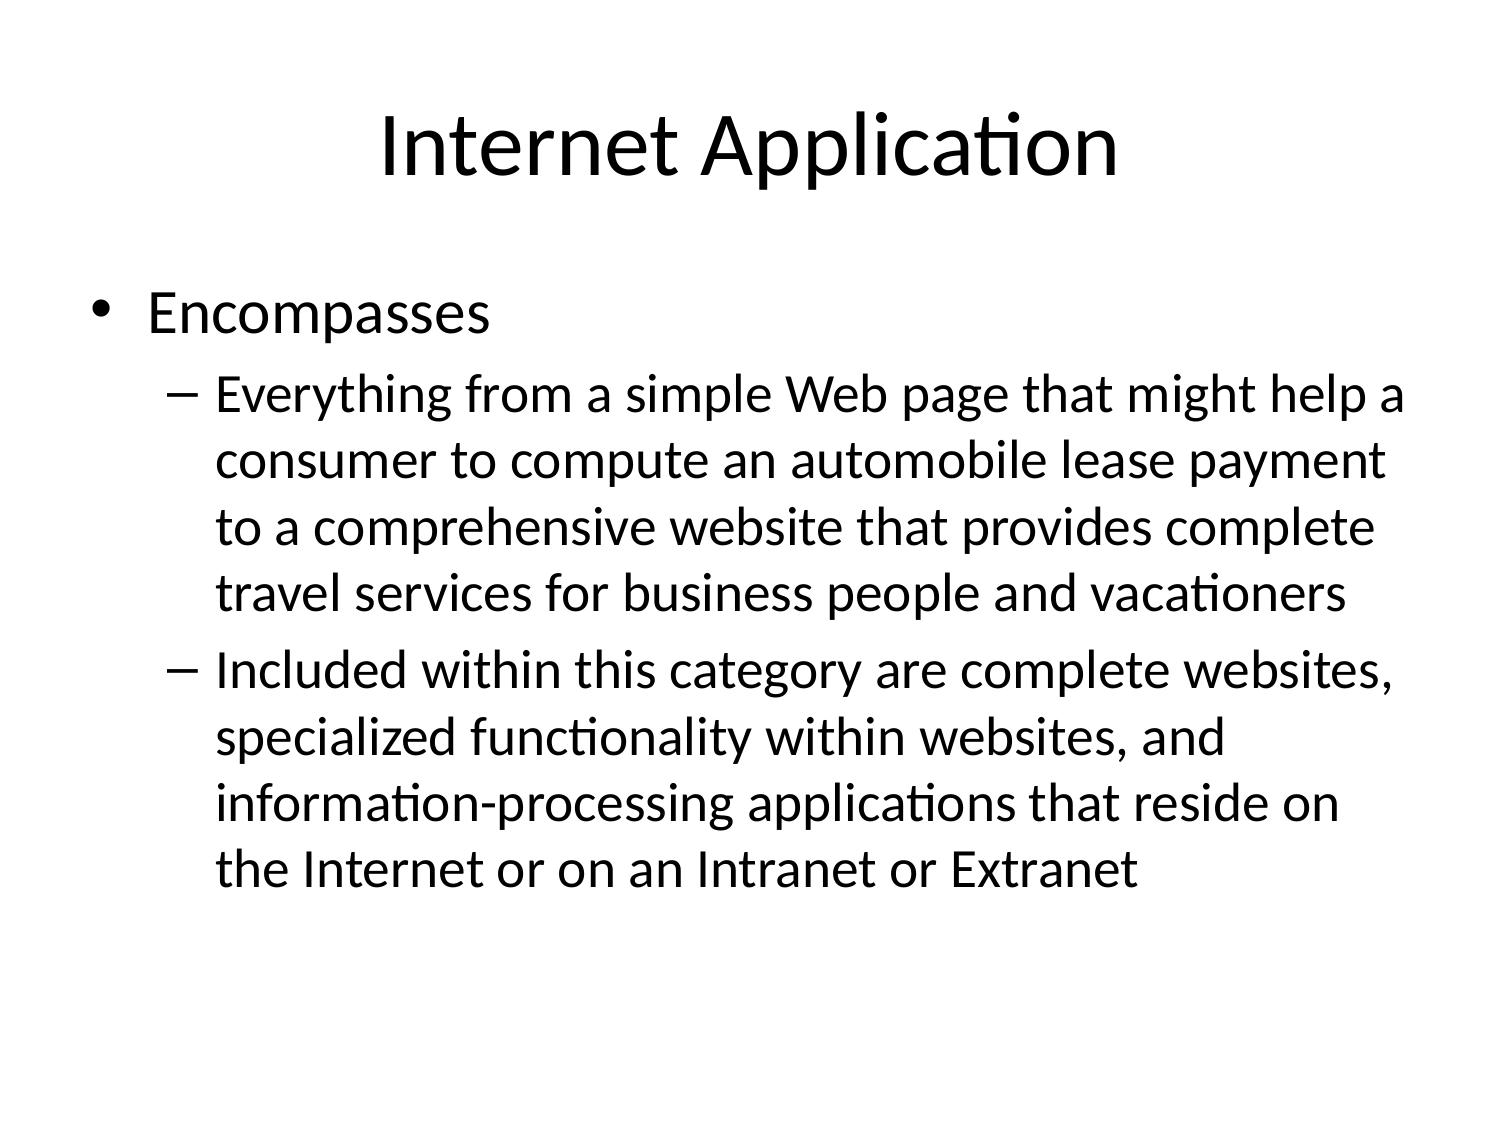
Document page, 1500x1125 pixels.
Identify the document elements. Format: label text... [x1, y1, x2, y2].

title Internet Application [75, 45, 1425, 233]
list Encompasses Everything from a simple Web page that might help a consumer to compute an automobile lease payment to a comprehensive website that provides complete travel services for business people and vacationers Included within this category are complete websites, specialized functionality within websites, and information-processing applications that reside on the Internet or on an Intranet or Extranet [75, 262, 1425, 1005]
